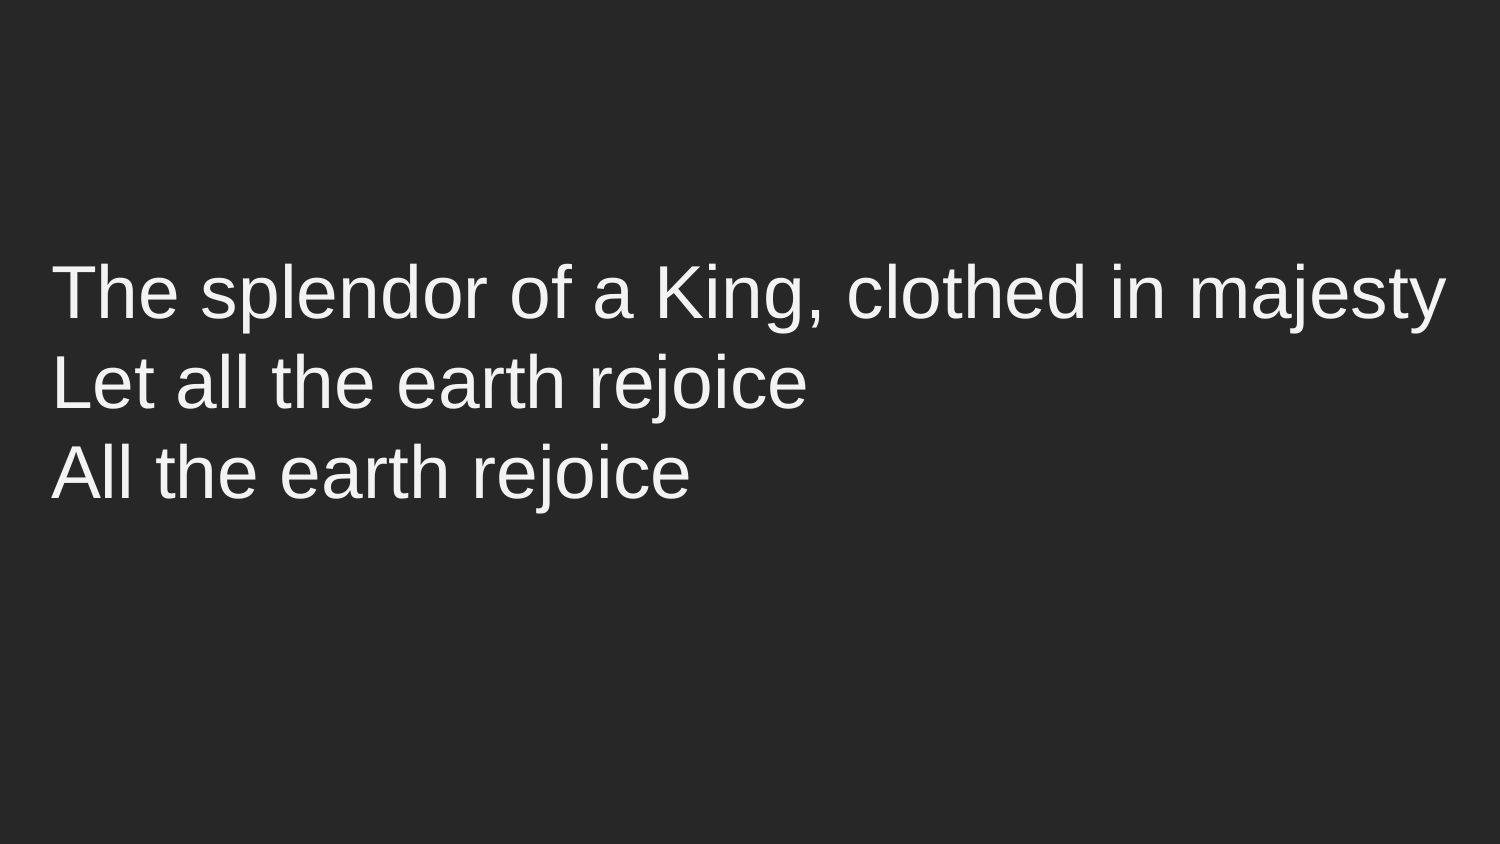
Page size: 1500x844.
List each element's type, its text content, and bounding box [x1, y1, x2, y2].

text_box The splendor of a King, clothed in majesty Let all the earth rejoice All the earth rejoice [36, 66, 1482, 781]
